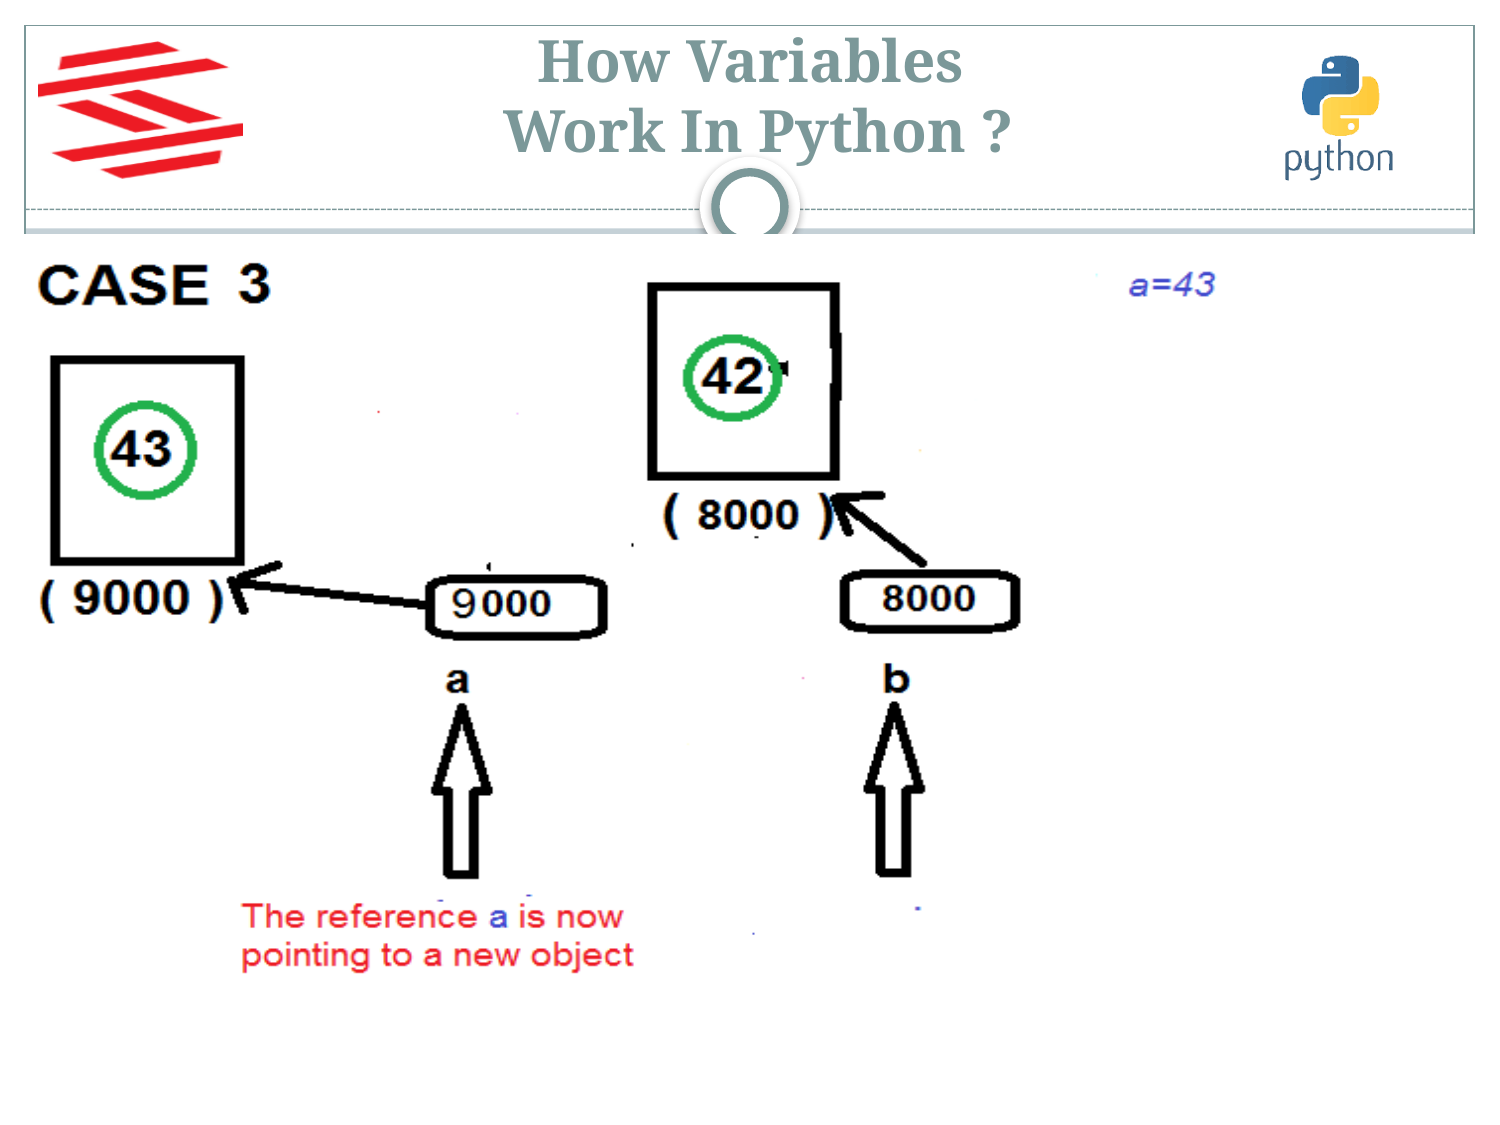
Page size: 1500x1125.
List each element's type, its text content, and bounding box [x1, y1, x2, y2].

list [23, 234, 1477, 1102]
picture [1206, 53, 1471, 186]
picture [37, 40, 243, 185]
title How Variables Work In Python ? [248, 46, 1459, 172]
